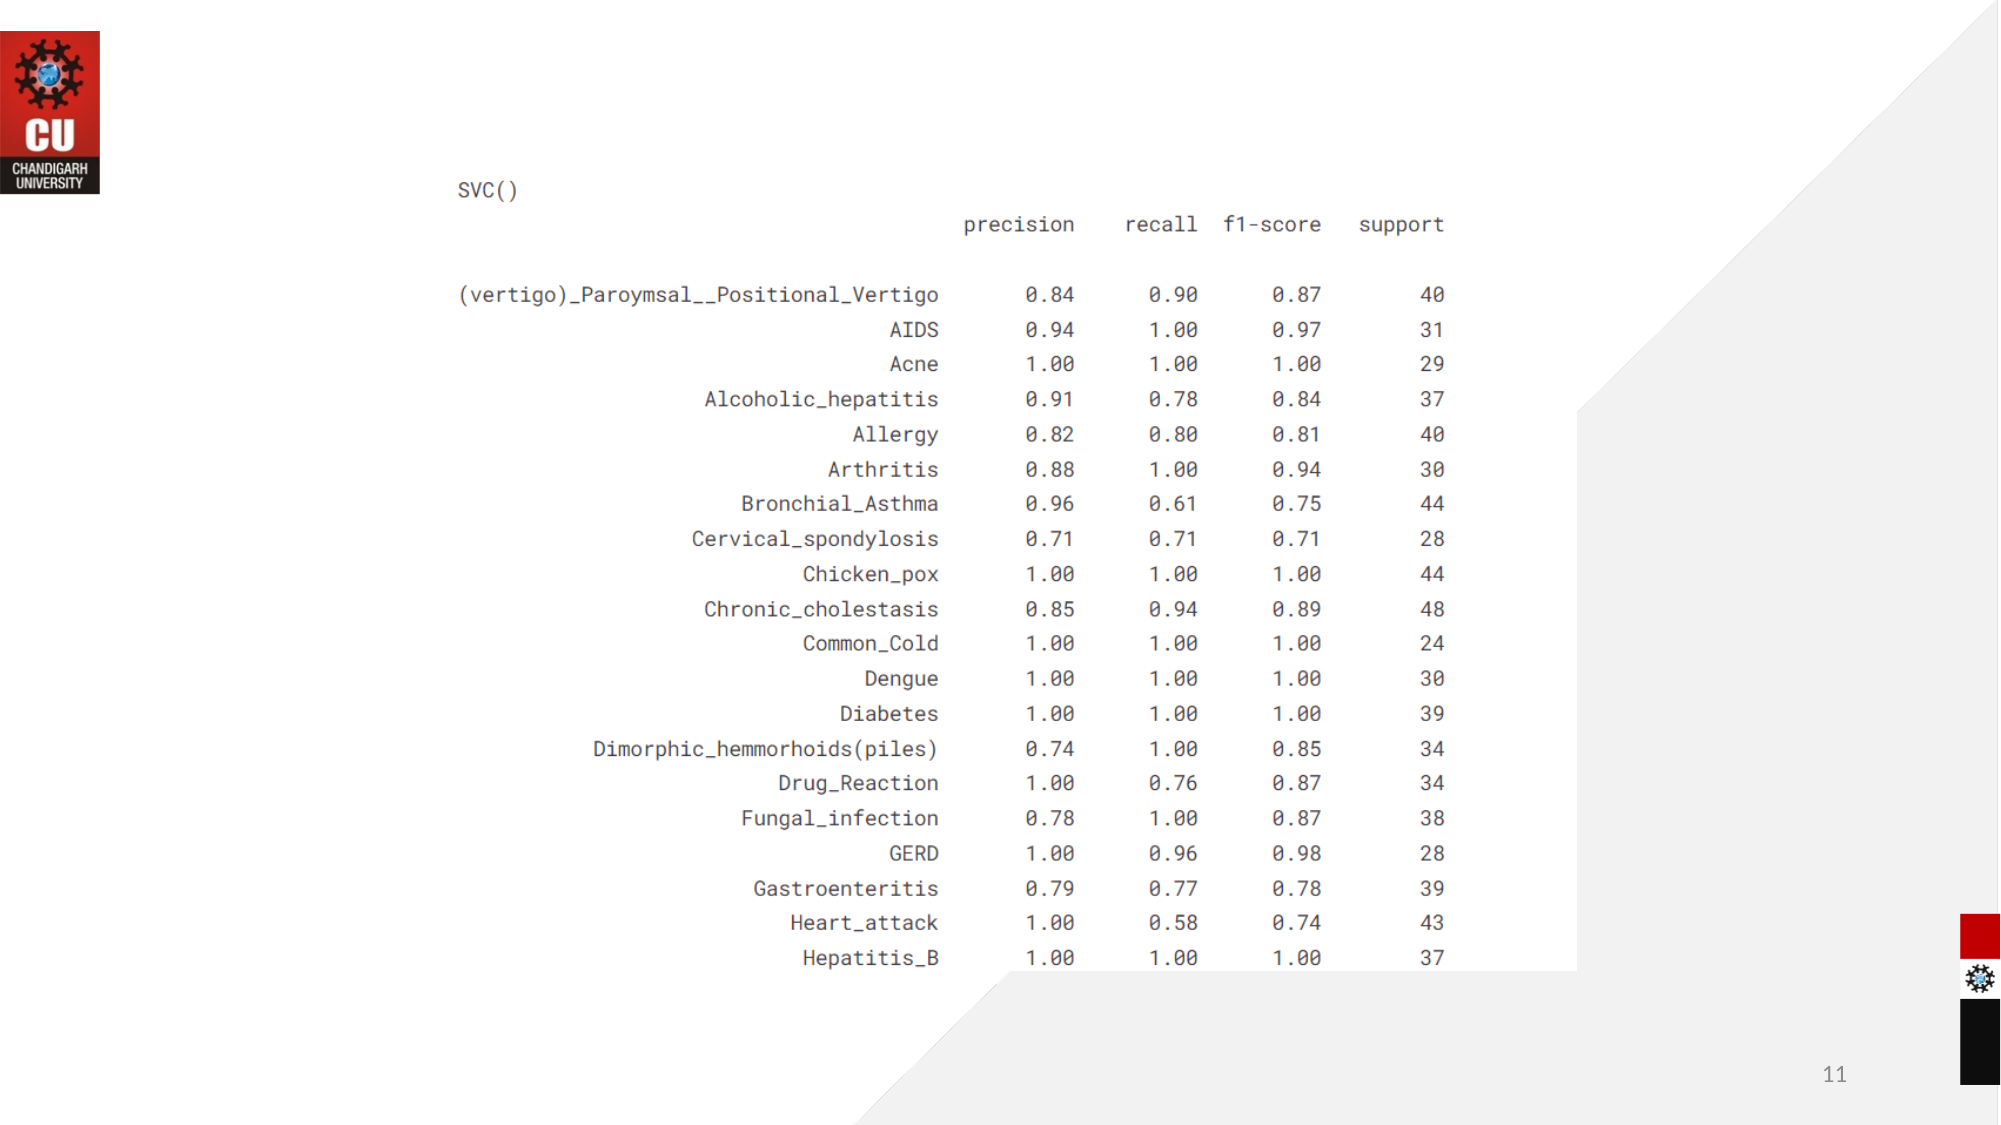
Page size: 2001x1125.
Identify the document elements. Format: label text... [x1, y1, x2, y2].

slide_number 11 [1412, 1042, 1863, 1103]
picture [0, 0, 2001, 1125]
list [423, 154, 1577, 971]
